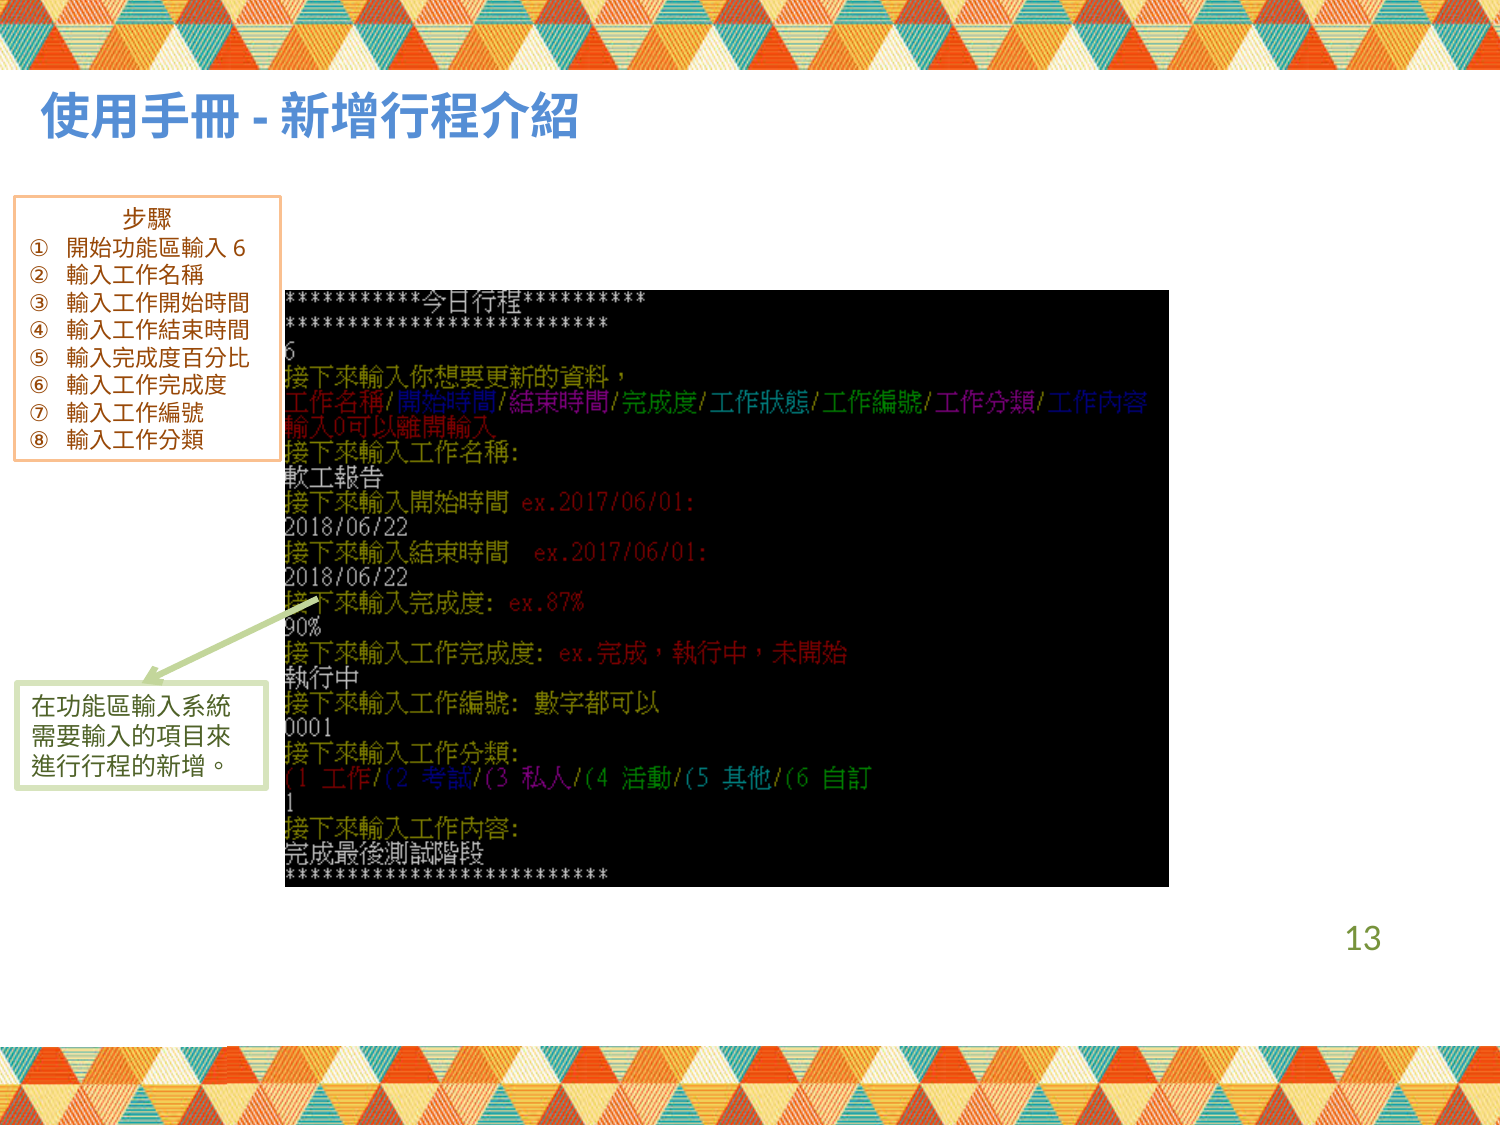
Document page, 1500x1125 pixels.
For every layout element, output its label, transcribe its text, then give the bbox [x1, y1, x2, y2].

text_box 在功能區輸入系統需要輸入的項目來進行行程的新增。 [17, 683, 266, 788]
picture [0, 1046, 1500, 1125]
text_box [141, 598, 319, 684]
text_box 步驟 開始功能區輸入6 輸入工作名稱 輸入工作開始時間 輸入工作結束時間 輸入完成度百分比 輸入工作完成度 輸入工作編號 輸入工作分類 [14, 196, 281, 461]
text_box 13 [1328, 905, 1435, 965]
picture [0, 0, 1500, 70]
text_box 使用手冊-新增行程介紹 [25, 77, 771, 153]
picture [285, 290, 1169, 887]
